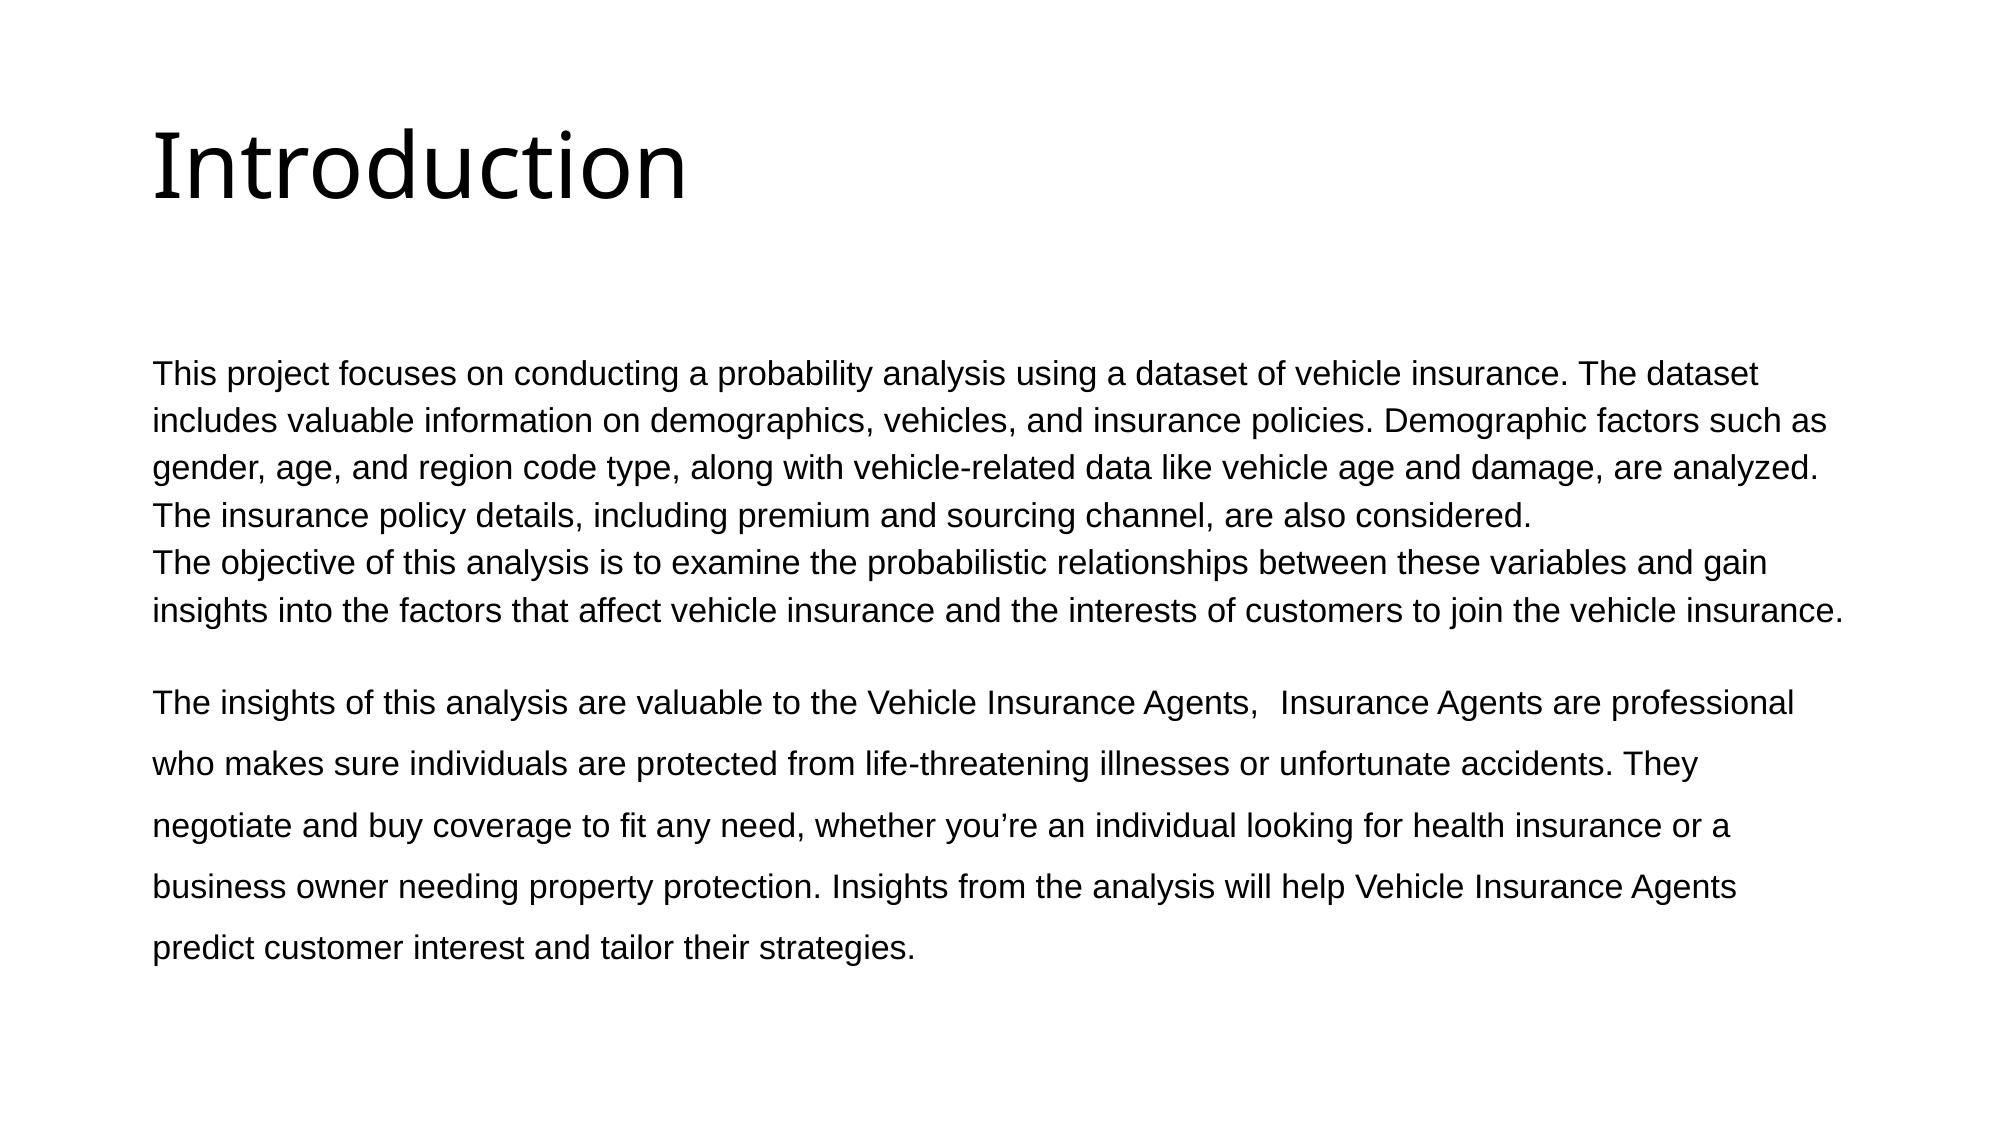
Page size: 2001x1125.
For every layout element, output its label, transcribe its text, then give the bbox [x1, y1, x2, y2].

list This project focuses on conducting a probability analysis using a dataset of vehicle insurance. The dataset includes valuable information on demographics, vehicles, and insurance policies. Demographic factors such as gender, age, and region code type, along with vehicle-related data like vehicle age and damage, are analyzed. The insurance policy details, including premium and sourcing channel, are also considered. The objective of this analysis is to examine the probabilistic relationships between these variables and gain insights into the factors that affect vehicle insurance and the interests of customers to join the vehicle insurance. The insights of this analysis are valuable to the Vehicle Insurance Agents, Insurance Agents are professional who makes sure individuals are protected from life-threatening illnesses or unfortunate accidents. They negotiate and buy coverage to fit any need, whether you’re an individual looking for health insurance or a business owner needing property protection. Insights from the analysis will help Vehicle Insurance Agents predict customer interest and tailor their strategies. [137, 299, 1863, 1014]
title Introduction [137, 59, 1863, 278]
